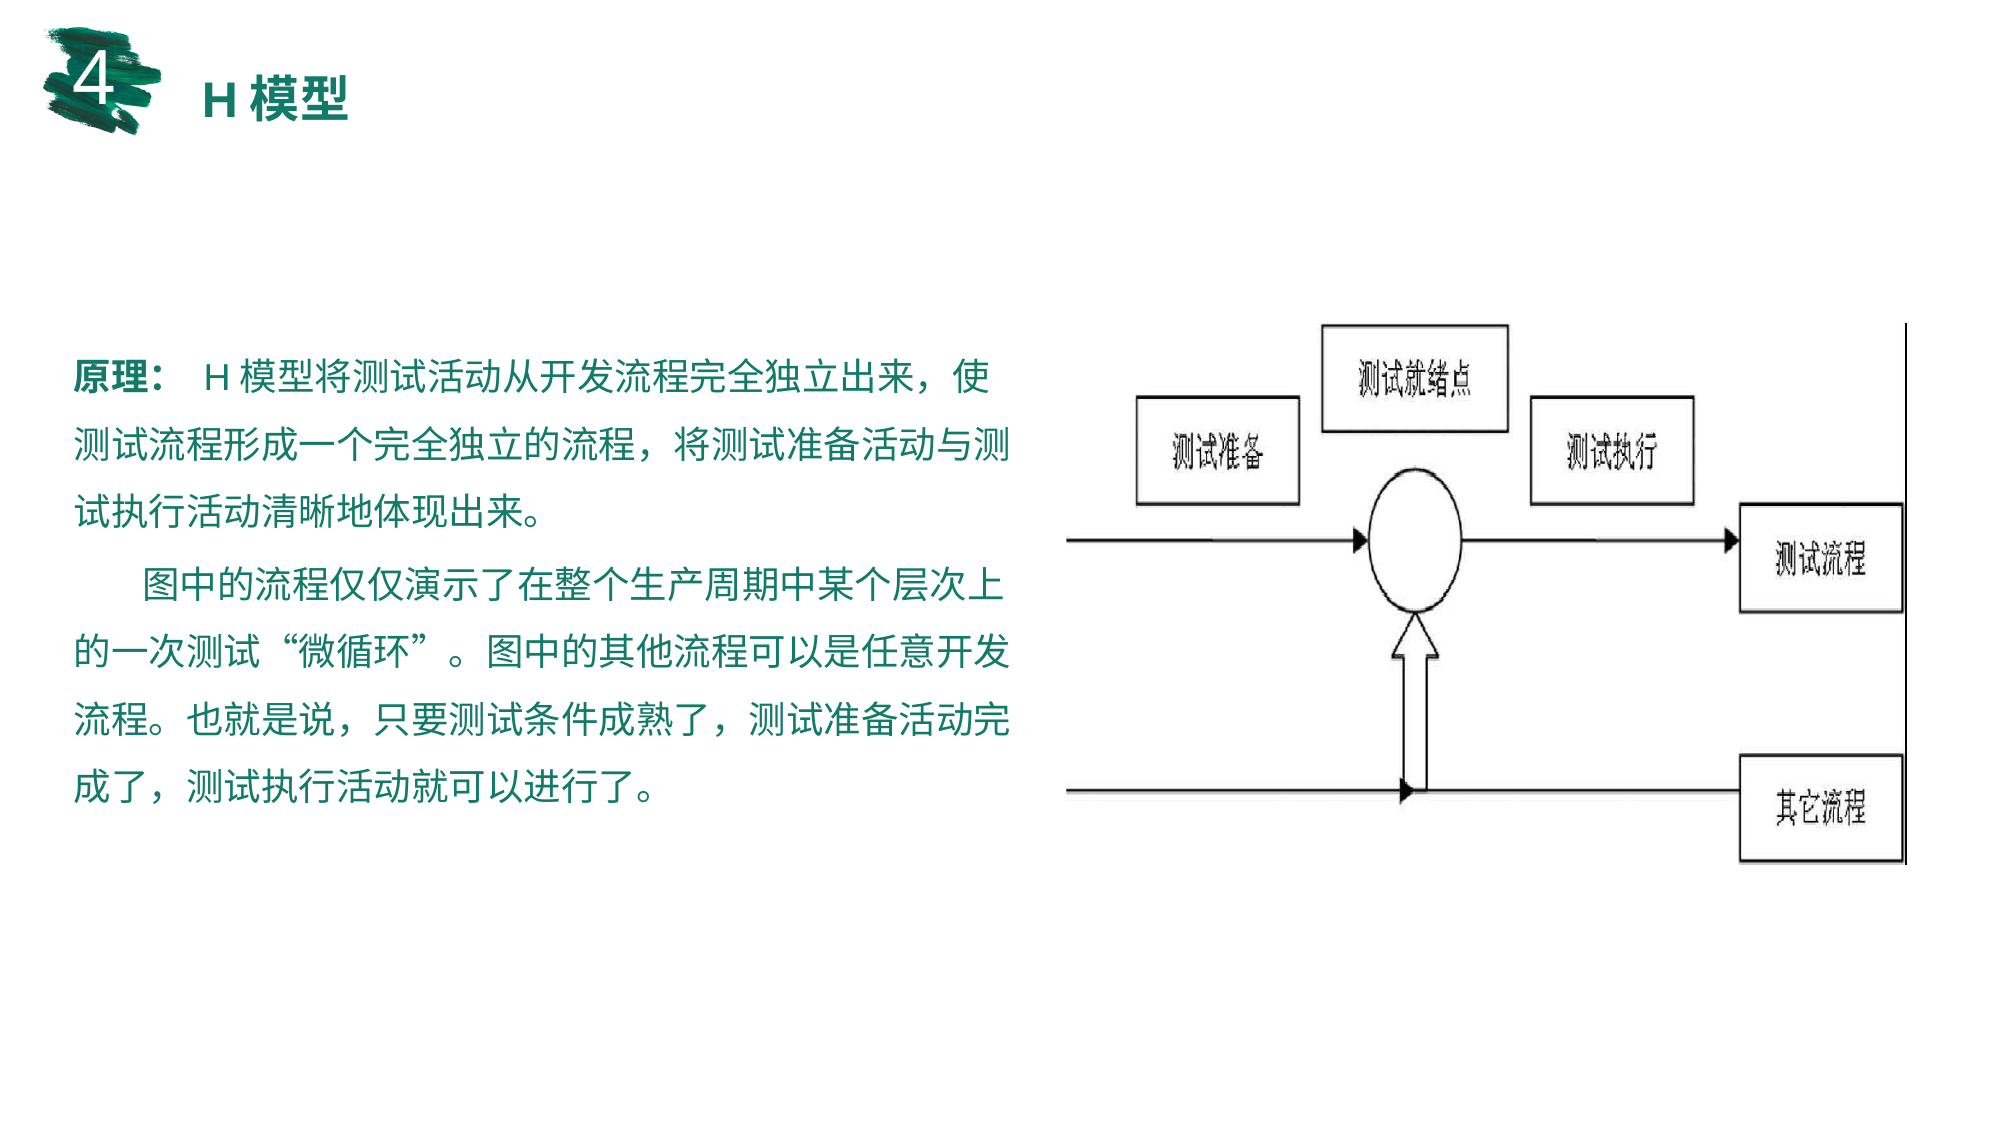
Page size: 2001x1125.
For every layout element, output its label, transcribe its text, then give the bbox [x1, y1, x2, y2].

text_box 原理： H模型将测试活动从开发流程完全独立出来，使测试流程形成一个完全独立的流程，将测试准备活动与测试执行活动清晰地体现出来。 图中的流程仅仅演示了在整个生产周期中某个层次上的一次测试“微循环”。图中的其他流程可以是任意开发流程。也就是说，只要测试条件成熟了，测试准备活动完成了，测试执行活动就可以进行了。 [58, 323, 1034, 816]
text_box H模型 [187, 47, 743, 135]
picture [42, 25, 163, 136]
picture [1064, 323, 1907, 866]
